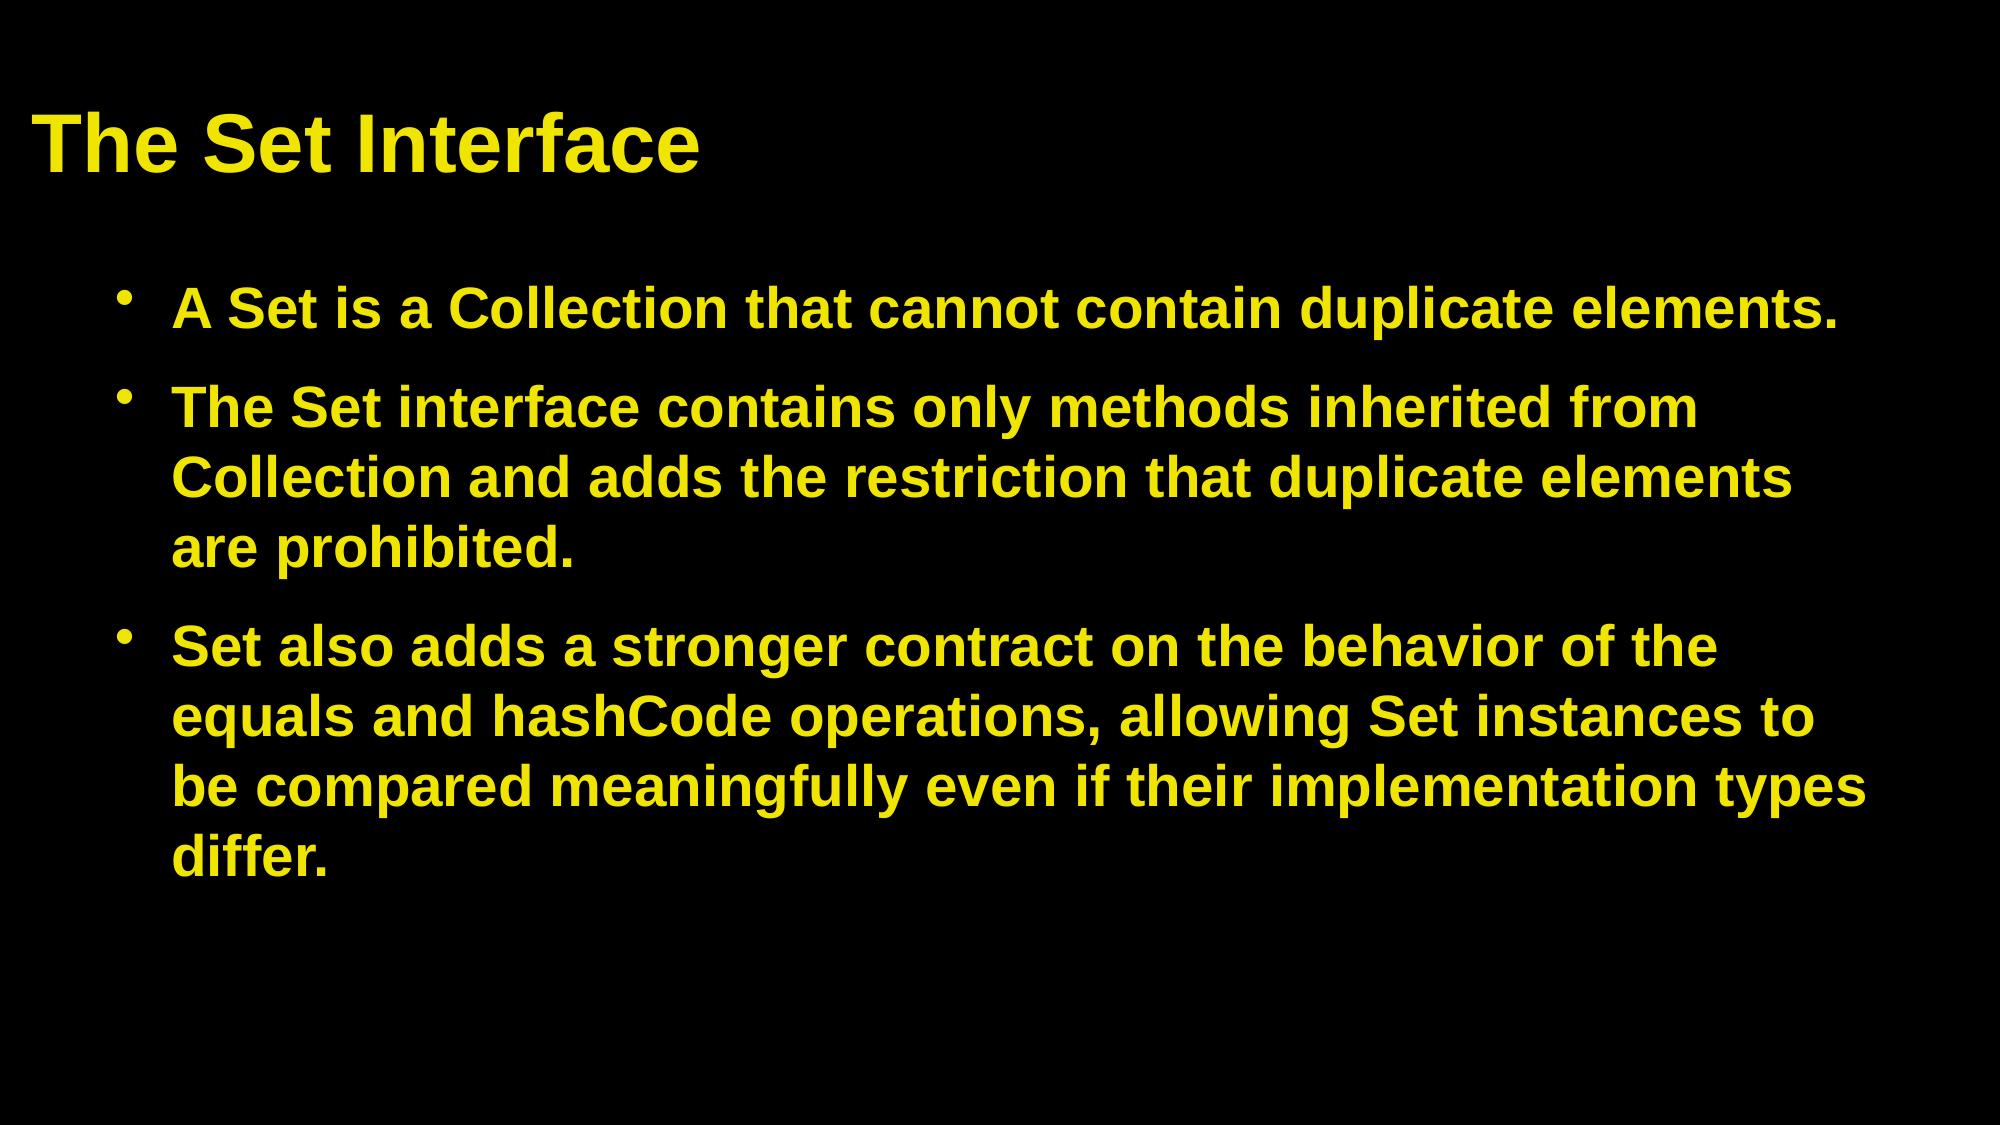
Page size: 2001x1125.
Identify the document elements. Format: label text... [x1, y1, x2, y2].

list A Set is a Collection that cannot contain duplicate elements. The Set interface contains only methods inherited from Collection and adds the restriction that duplicate elements are prohibited. Set also adds a stronger contract on the behavior of the equals and hashCode operations, allowing Set instances to be compared meaningfully even if their implementation types differ. [99, 262, 1900, 1005]
title The Set Interface [16, 45, 1817, 233]
